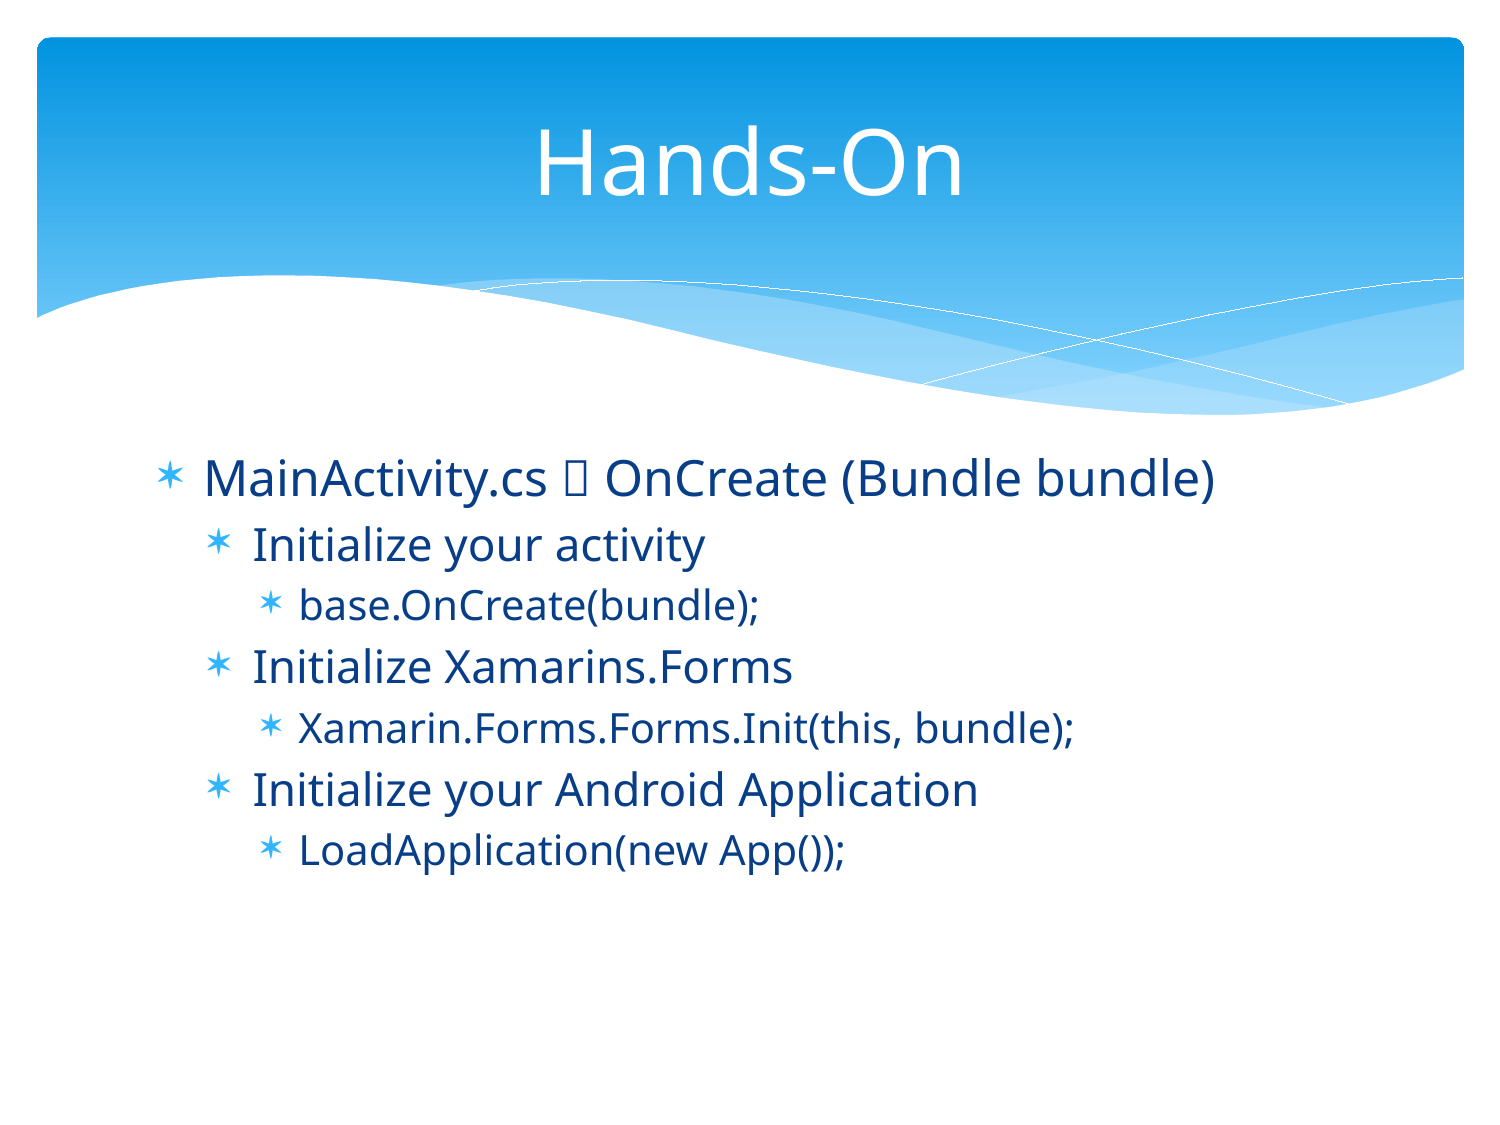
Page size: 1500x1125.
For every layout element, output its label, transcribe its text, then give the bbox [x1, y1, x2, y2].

list MainActivity.cs  OnCreate (Bundle bundle) Initialize your activity base.OnCreate(bundle); Initialize Xamarins.Forms Xamarin.Forms.Forms.Init(this, bundle); Initialize your Android Application LoadApplication(new App()); [143, 438, 1359, 1005]
title Hands-On [75, 55, 1425, 261]
